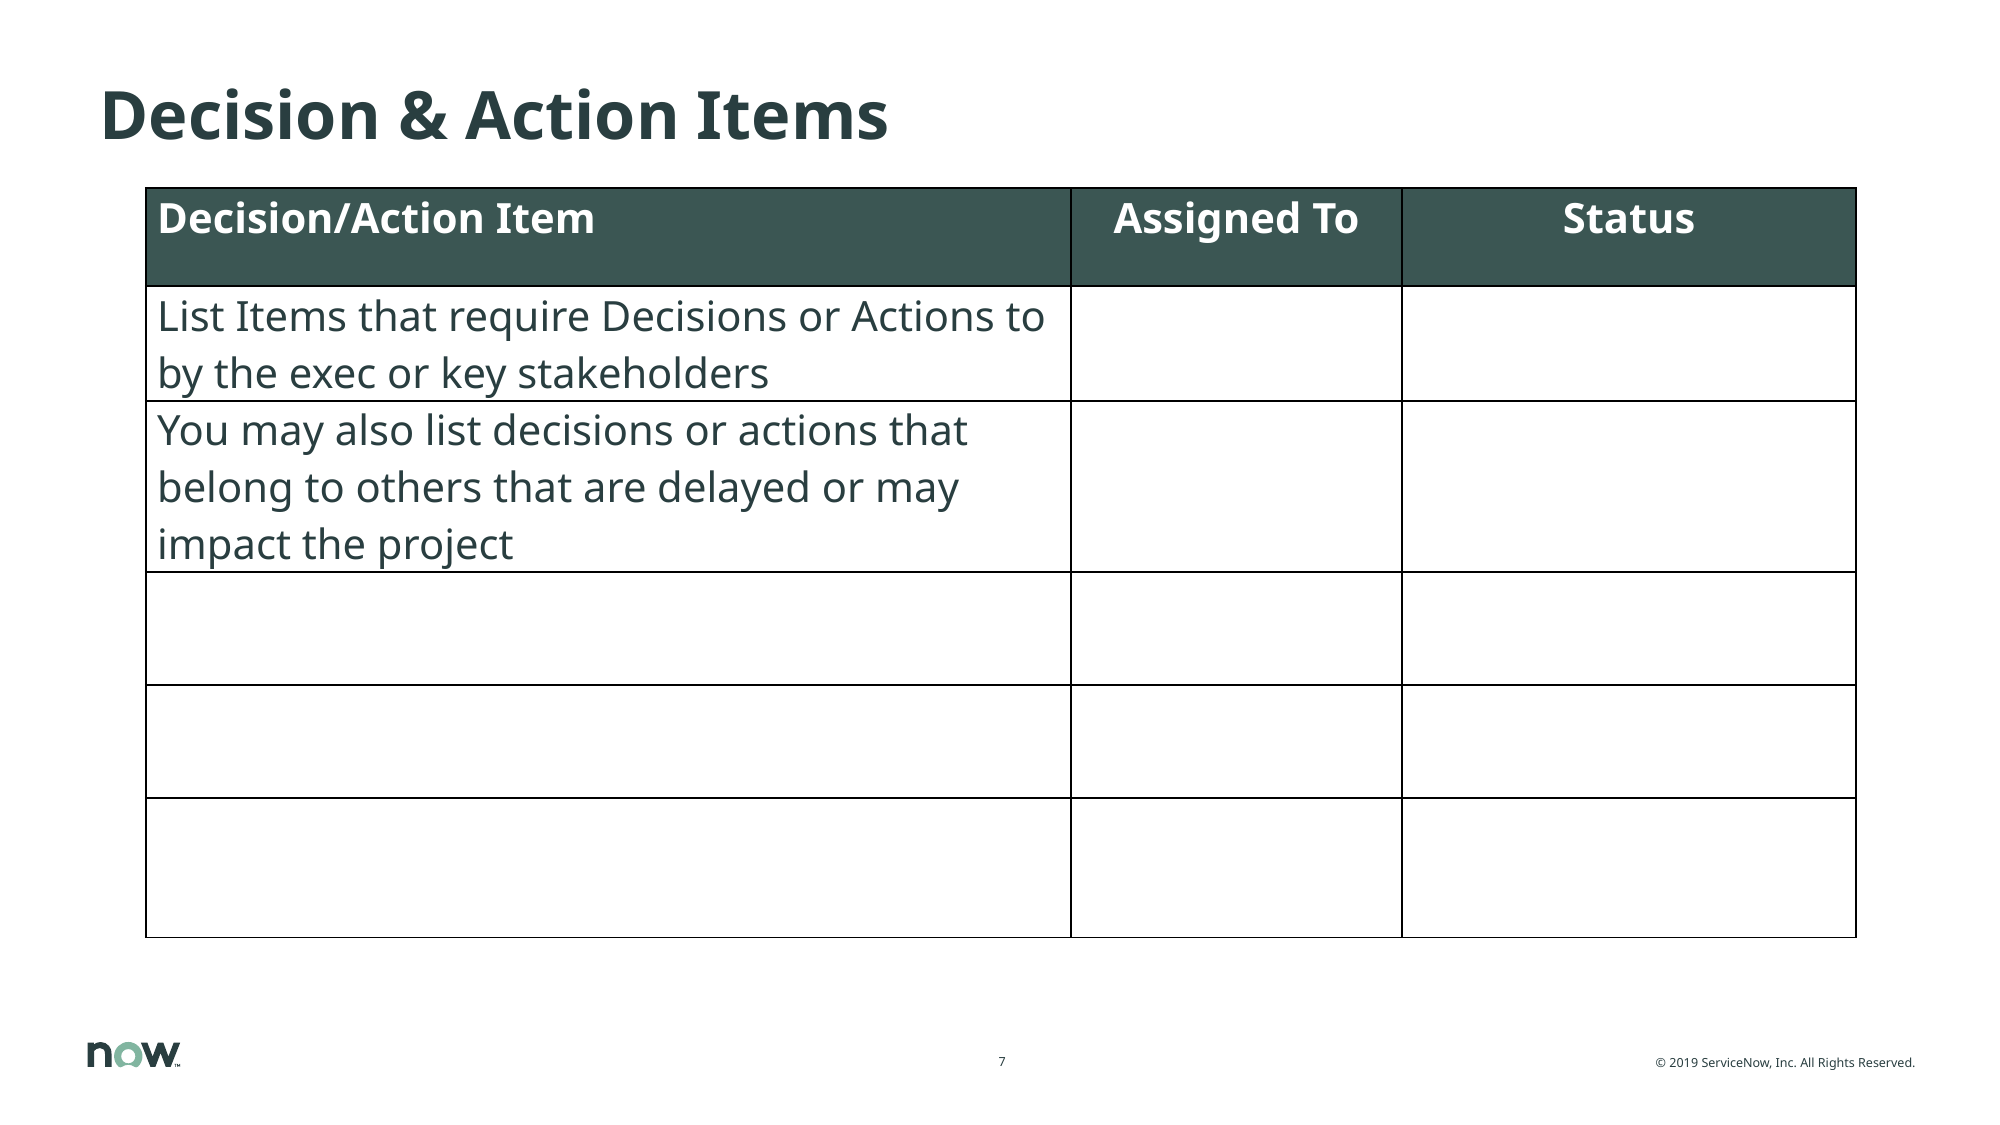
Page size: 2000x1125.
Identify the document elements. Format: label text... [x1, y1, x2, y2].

table_header Decision/Action Item [147, 189, 1070, 285]
table_cell [147, 686, 1070, 797]
table_cell [1072, 573, 1401, 684]
table_cell [147, 799, 1070, 937]
table_cell [1403, 573, 1855, 684]
table_cell [1403, 402, 1855, 571]
table_header Assigned To [1072, 189, 1401, 285]
title Decision & Action Items [84, 44, 1925, 155]
table_cell [1072, 686, 1401, 797]
table_cell You may also list decisions or actions that belong to others that are delayed or may impact the project [147, 402, 1070, 571]
table_cell [1072, 799, 1401, 937]
table_cell [1403, 287, 1855, 400]
table_cell [1403, 686, 1855, 797]
table_cell [147, 573, 1070, 684]
table_header Status [1403, 189, 1855, 285]
table_cell [1072, 287, 1401, 400]
table_cell List Items that require Decisions or Actions to by the exec or key stakeholders [147, 287, 1070, 400]
table_cell [1072, 402, 1401, 571]
table_cell [1403, 799, 1855, 937]
